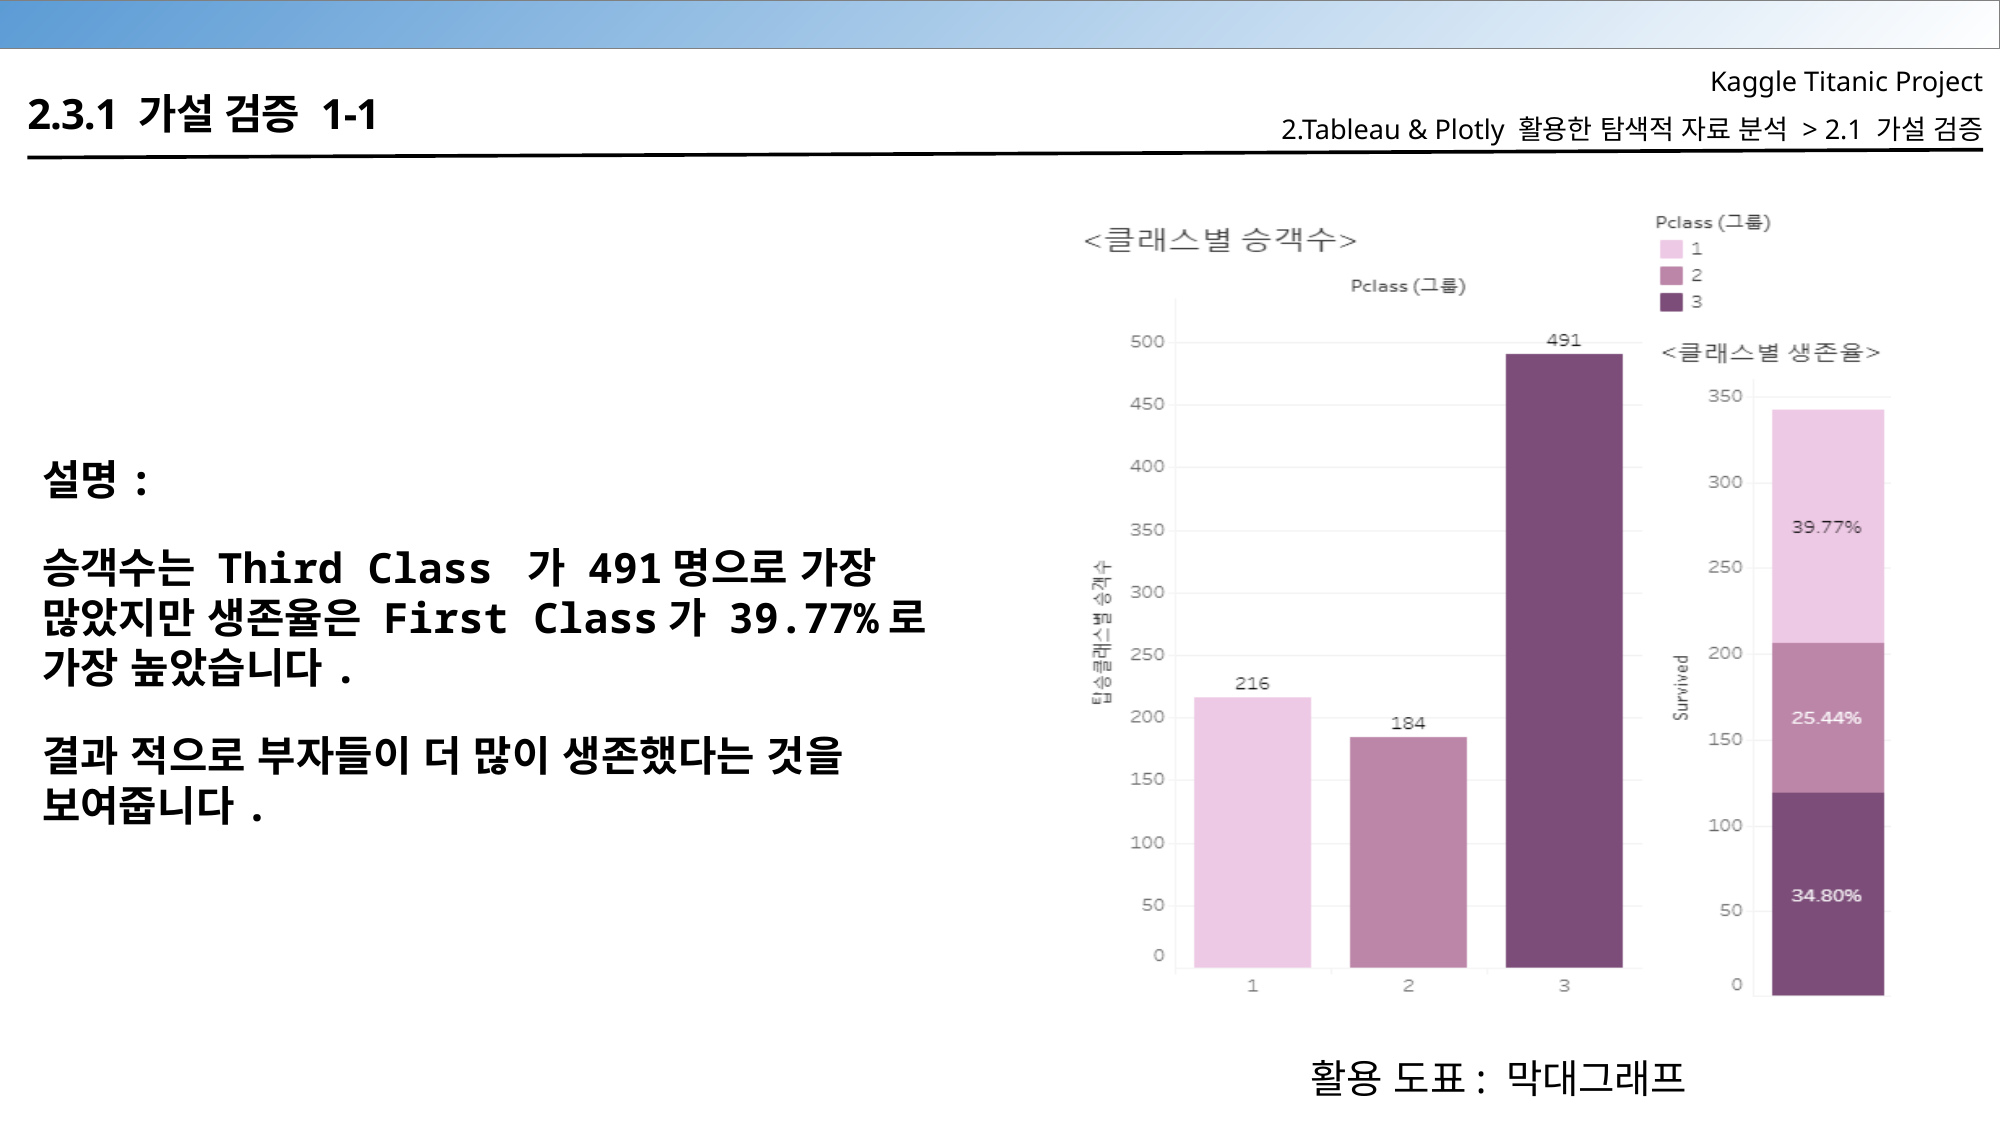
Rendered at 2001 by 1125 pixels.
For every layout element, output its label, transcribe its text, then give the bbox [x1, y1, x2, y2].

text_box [27, 149, 1983, 158]
text_box 설명: 승객수는 Third Class 가 491명으로 가장 많았지만 생존율은 First Class가 39.77%로 가장 높았습니다. 결과 적으로 부자들이 더 많이 생존했다는 것을 보여줍니다. [27, 446, 976, 837]
text_box 활용 도표: 막대그래프 [1277, 1046, 1721, 1109]
text_box [0, 0, 2000, 49]
text_box Kaggle Titanic Project 2.Tableau & Plotly 활용한 탐색적 자료 분석 > 2.1 가설 검증 [1196, 62, 1983, 145]
text_box 2.3.1 가설 검증 1-1 [27, 84, 1196, 142]
picture [1049, 207, 1891, 997]
